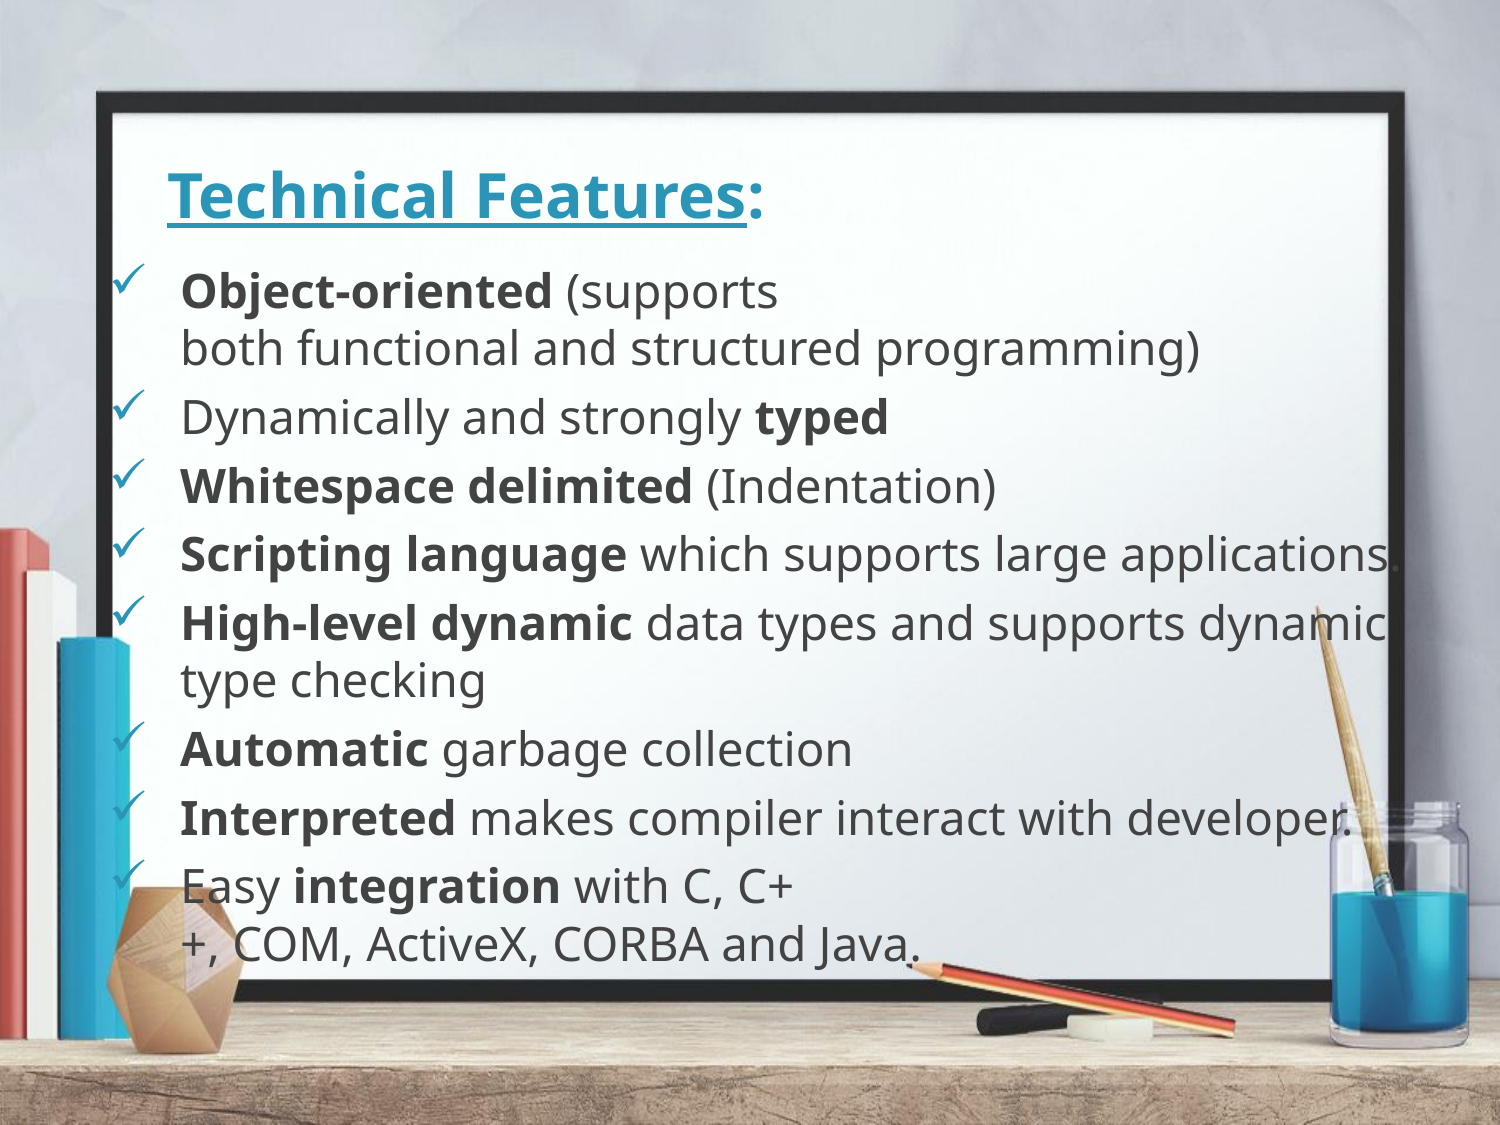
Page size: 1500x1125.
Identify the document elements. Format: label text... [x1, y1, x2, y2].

title Technical Features: [152, 128, 1305, 247]
list Object-oriented (supports both functional and structured programming) Dynamically and strongly typed Whitespace delimited (Indentation) Scripting language which supports large applications. High-level dynamic data types and supports dynamic type checking Automatic garbage collection Interpreted makes compiler interact with developer. Easy integration with C, C++, COM, ActiveX, CORBA and Java. [82, 246, 1432, 997]
picture [0, 0, 1500, 1125]
